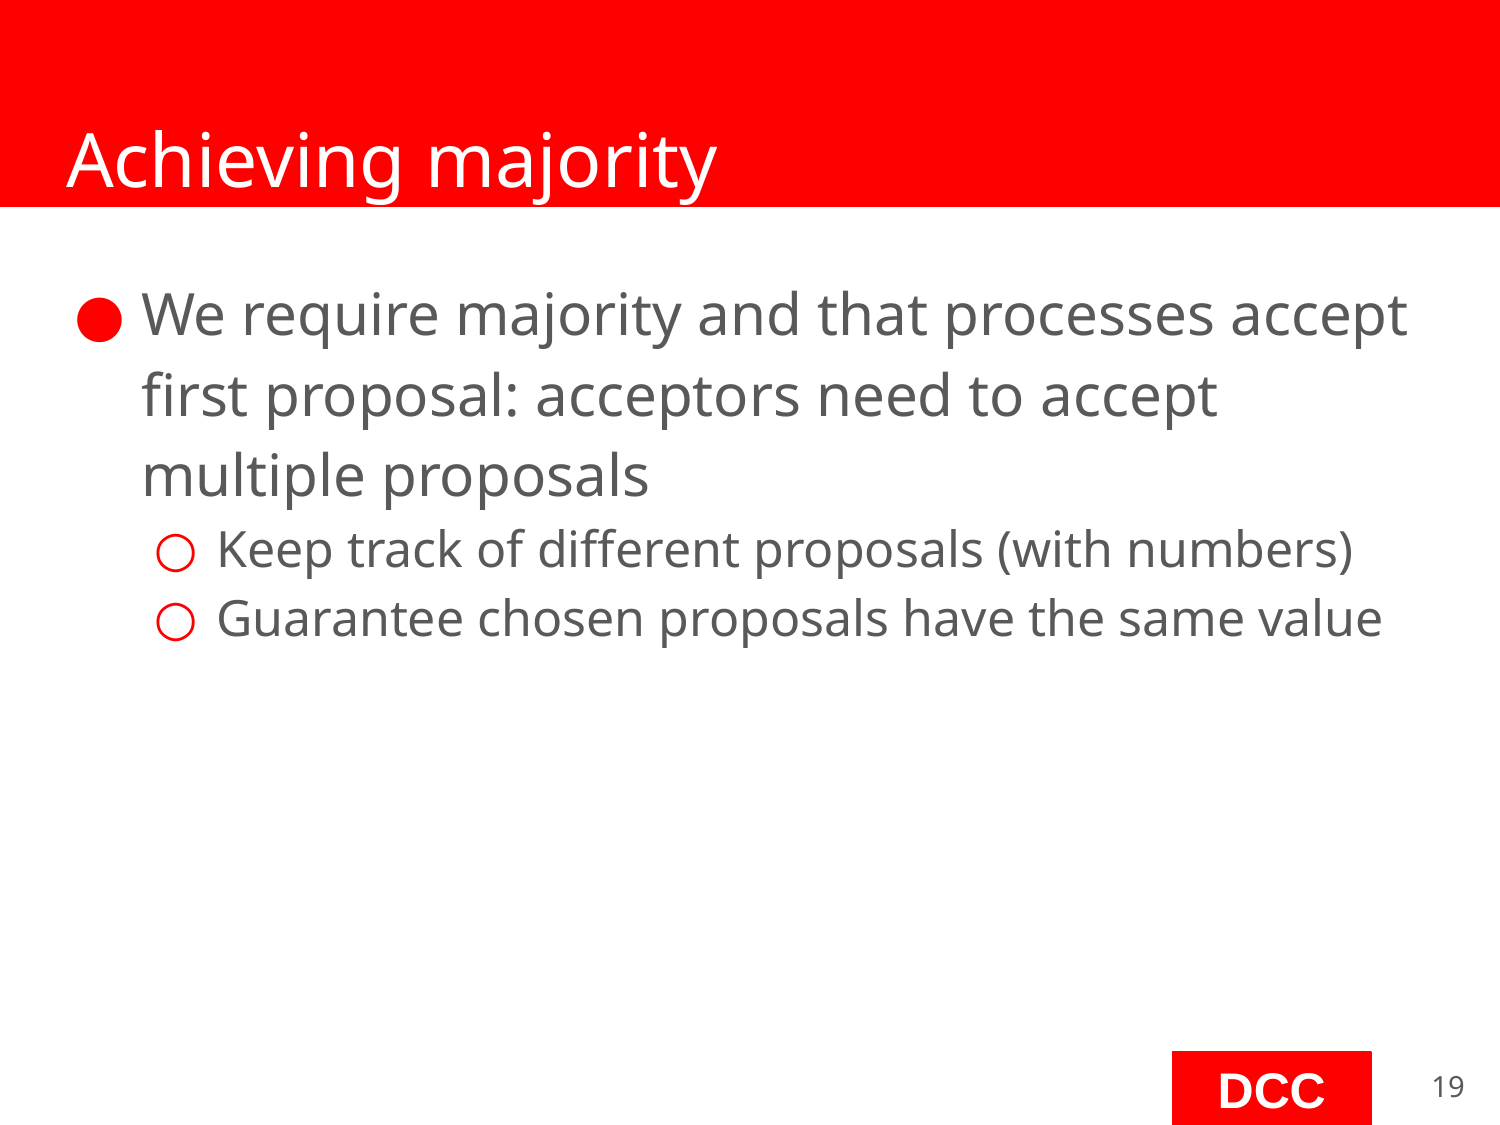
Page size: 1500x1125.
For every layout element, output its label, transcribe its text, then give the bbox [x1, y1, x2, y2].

title Achieving majority [51, 97, 1449, 223]
list We require majority and that processes accept first proposal: acceptors need to accept multiple proposals Keep track of different proposals (with numbers) Guarantee chosen proposals have the same value [51, 252, 1449, 1000]
slide_number ‹#› [1389, 1044, 1480, 1125]
